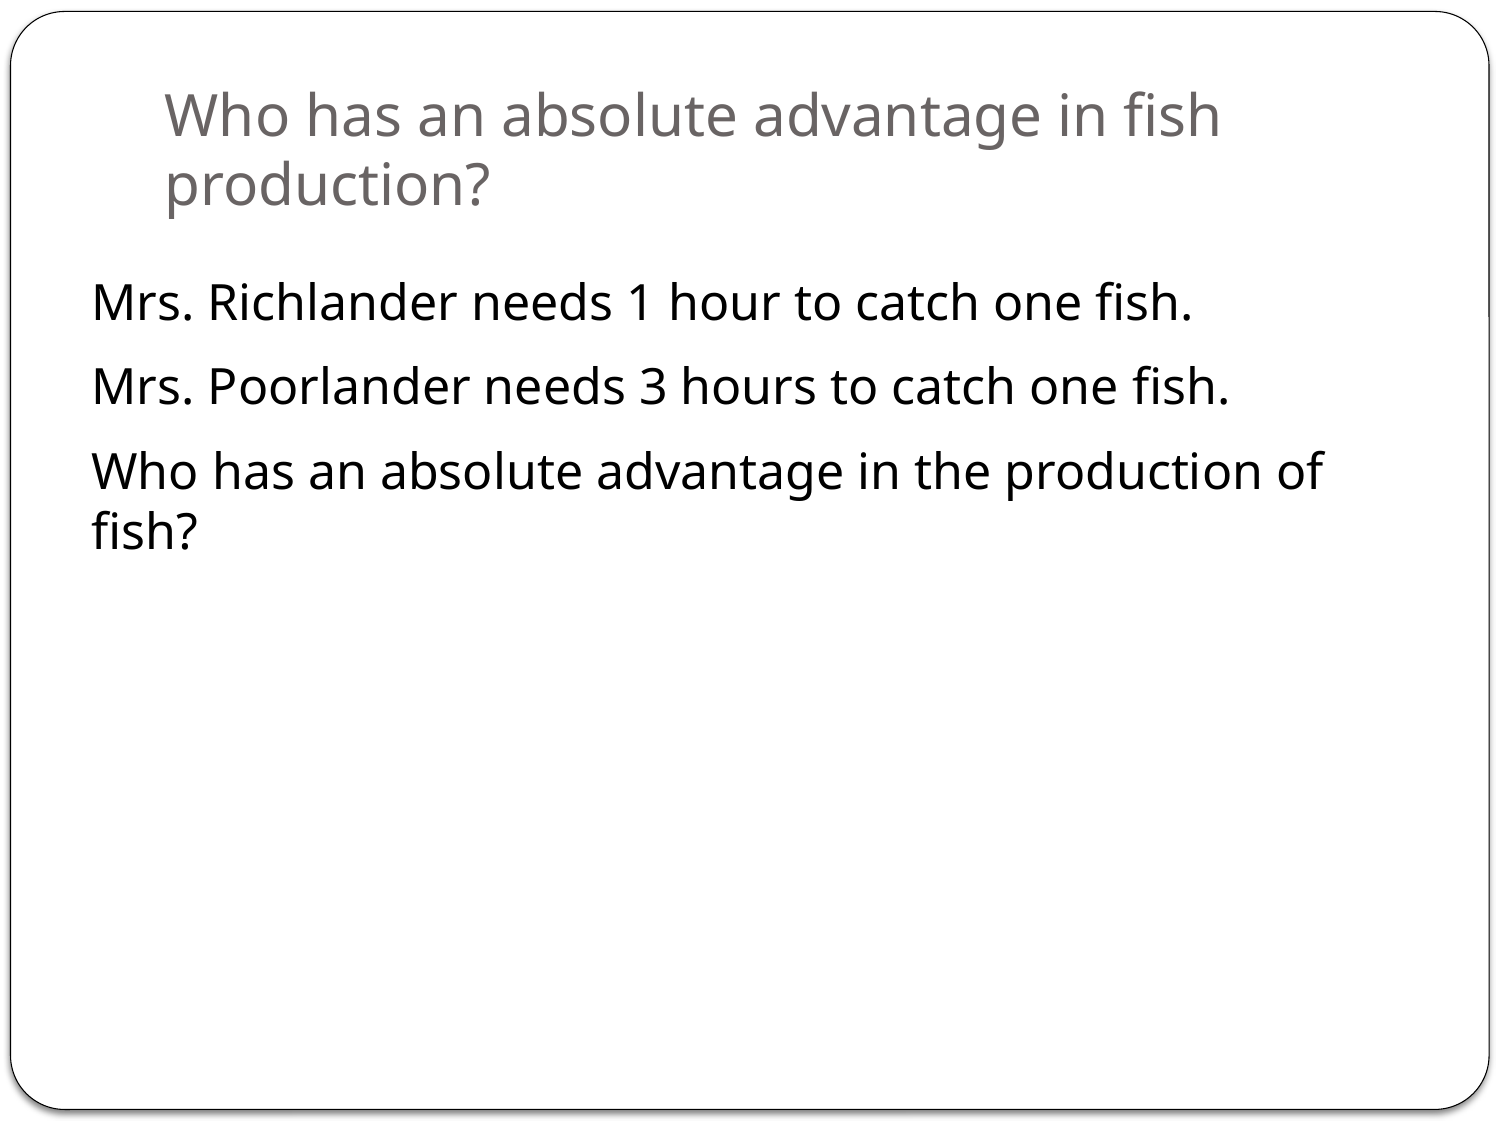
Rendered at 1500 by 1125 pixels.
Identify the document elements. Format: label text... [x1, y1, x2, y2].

title Who has an absolute advantage in fish production? [150, 45, 1425, 233]
list Mrs. Richlander needs 1 hour to catch one fish. Mrs. Poorlander needs 3 hours to catch one fish. Who has an absolute advantage in the production of fish? [76, 262, 1412, 1005]
